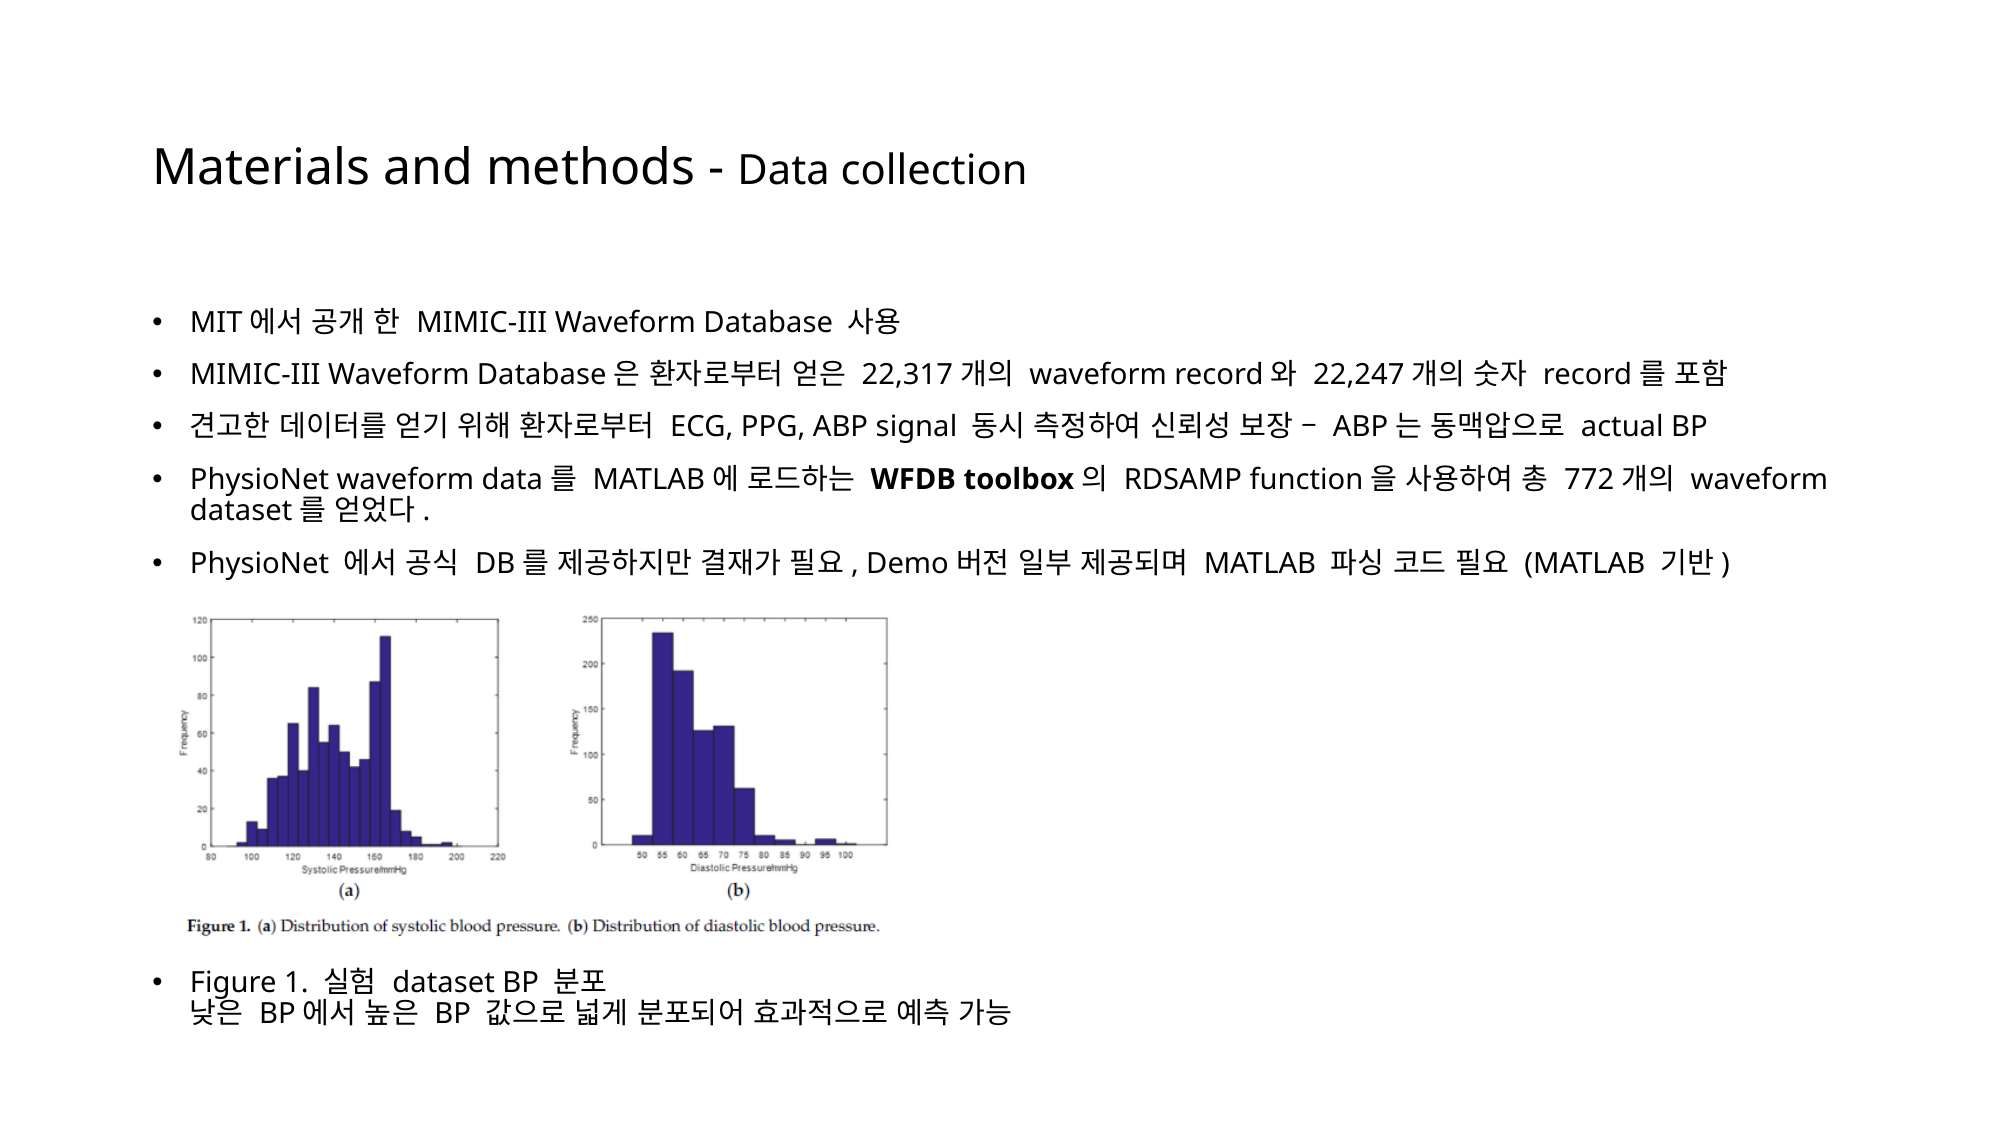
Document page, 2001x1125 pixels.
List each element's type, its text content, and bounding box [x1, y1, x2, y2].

list MIT에서 공개 한 MIMIC-III Waveform Database 사용 MIMIC-III Waveform Database은 환자로부터 얻은 22,317개의 waveform record와 22,247개의 숫자 record를 포함 견고한 데이터를 얻기 위해 환자로부터 ECG, PPG, ABP signal 동시 측정하여 신뢰성 보장 – ABP는 동맥압으로 actual BP PhysioNet waveform data를 MATLAB에 로드하는 WFDB toolbox의 RDSAMP function을 사용하여 총 772개의 waveform dataset를 얻었다. PhysioNet 에서 공식 DB를 제공하지만 결재가 필요, Demo버전 일부 제공되며 MATLAB 파싱 코드 필요 (MATLAB 기반) Figure 1. 실험 dataset BP 분포 낮은 BP에서 높은 BP 값으로 넓게 분포되어 효과적으로 예측 가능 [137, 299, 1863, 1090]
title Materials and methods - Data collection [137, 59, 1863, 278]
picture [168, 613, 896, 942]
